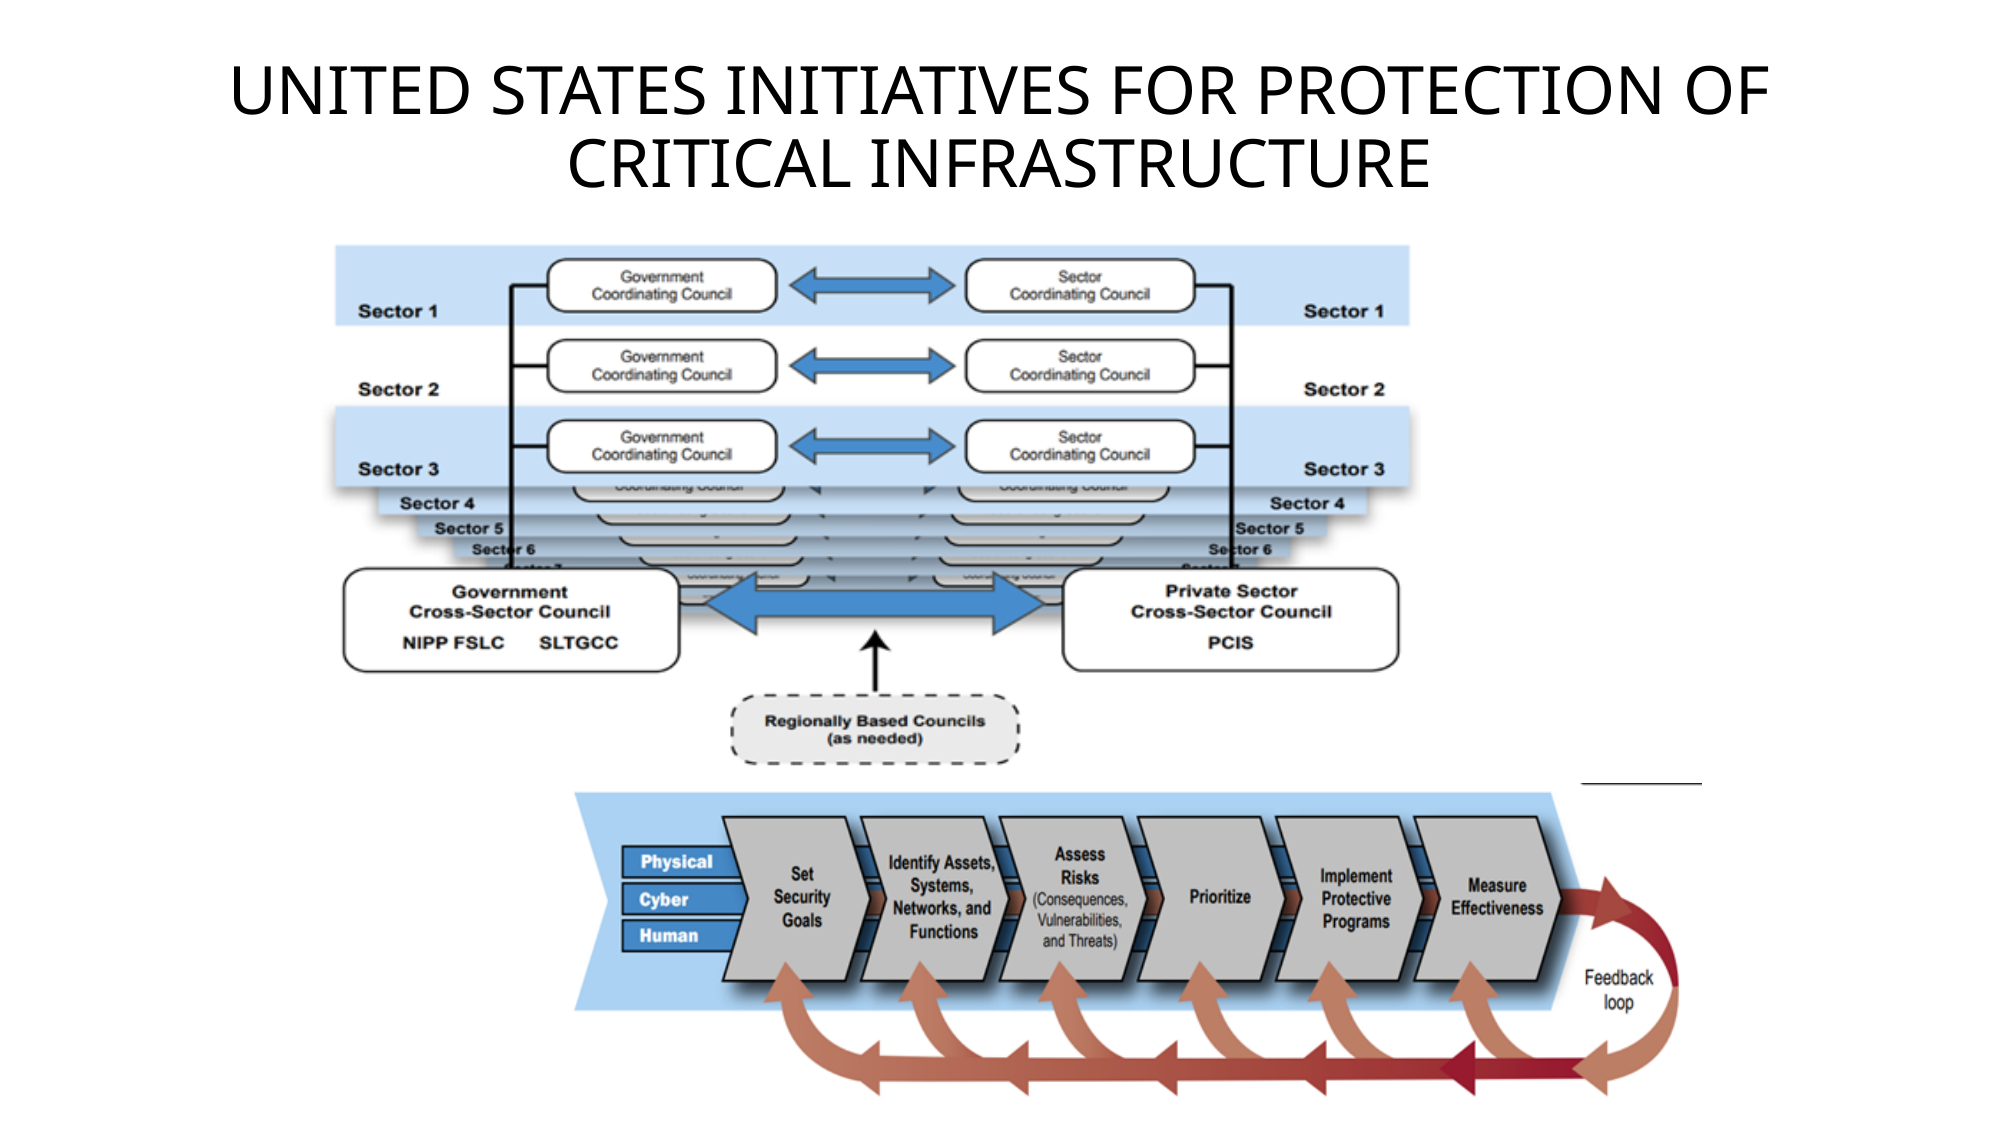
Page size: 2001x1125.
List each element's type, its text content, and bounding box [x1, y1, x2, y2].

title UNITED STATES INITIATIVES FOR PROTECTION OF CRITICAL INFRASTRUCTURE [137, 20, 1863, 239]
picture [322, 237, 1702, 1105]
